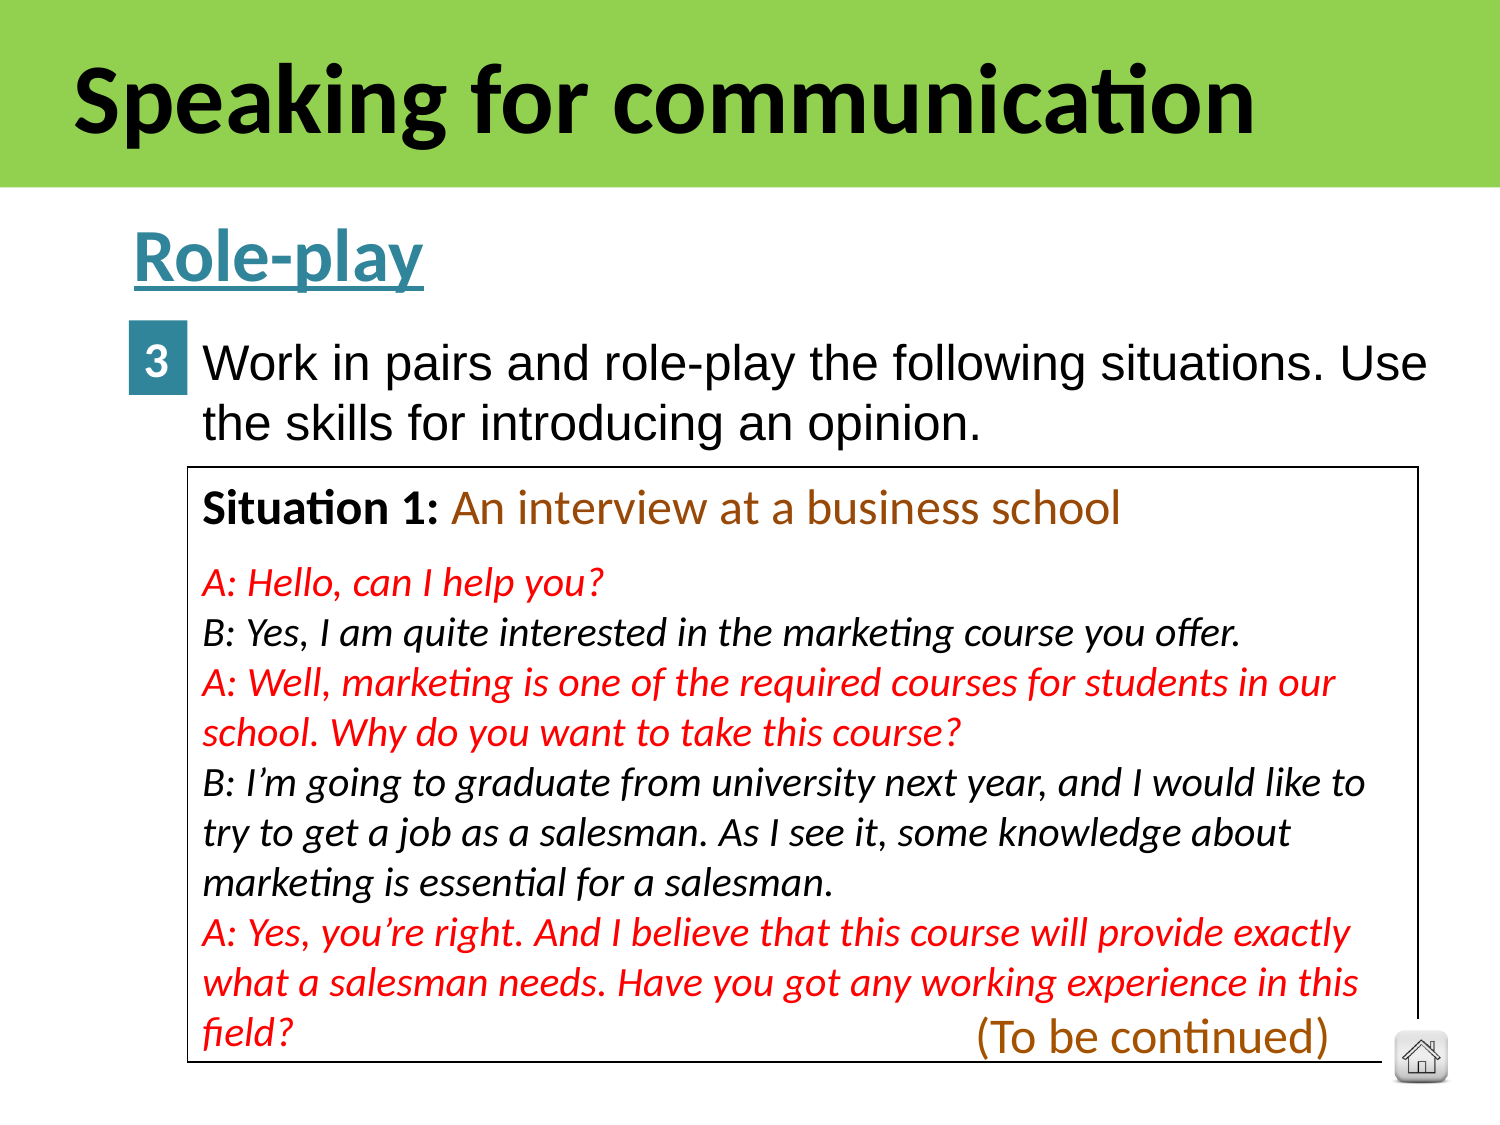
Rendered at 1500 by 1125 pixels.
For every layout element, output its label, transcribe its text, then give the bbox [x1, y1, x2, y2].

text_box Speaking for communication [0, 0, 1500, 188]
text_box Role-play [118, 199, 439, 304]
text_box (To be continued) [960, 996, 1348, 1071]
picture [1382, 1019, 1460, 1097]
text_box Situation 1: An interview at a business school A: Hello, can I help you? B: Yes, I am quite interested in the marketing course you offer. A: Well, marketing is one of the required courses for students in our school. Why do you want to take this course? B: I’m going to graduate from university next year, and I would like to try to get a job as a salesman. As I see it, some knowledge about marketing is essential for a salesman. A: Yes, you’re right. And I believe that this course will provide exactly what a salesman needs. Have you got any working experience in this field? [187, 468, 1418, 1062]
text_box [128, 319, 1500, 460]
